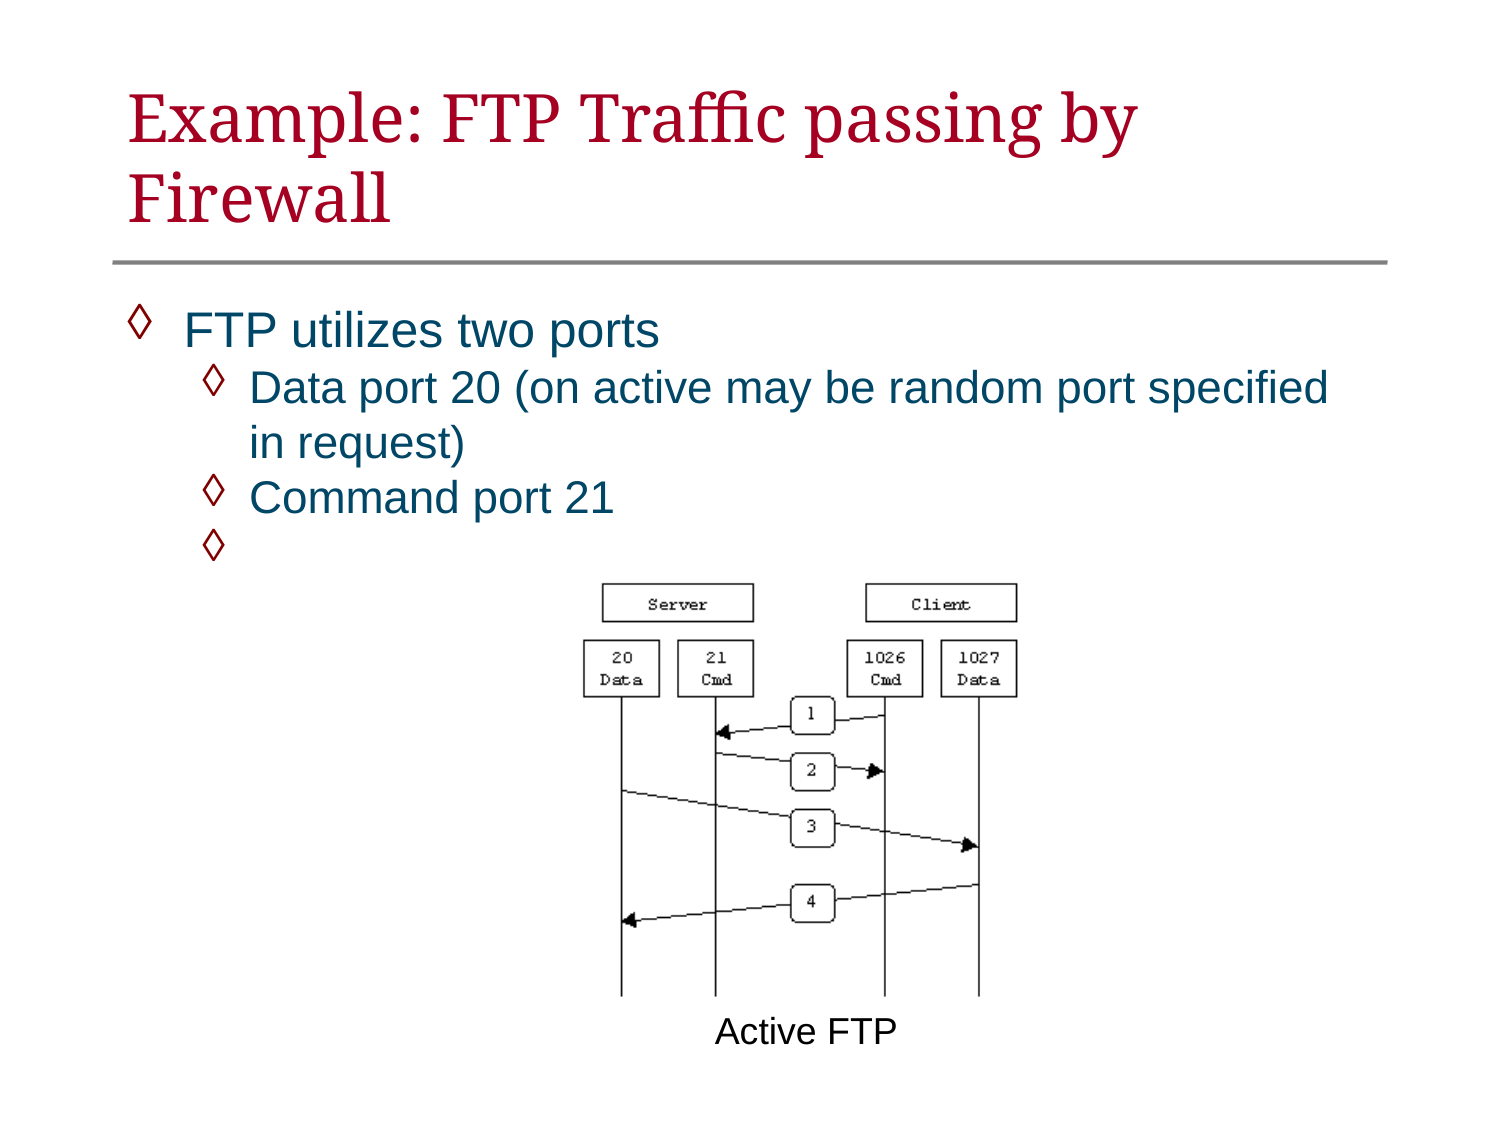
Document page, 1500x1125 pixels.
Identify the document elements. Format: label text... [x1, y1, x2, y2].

text_box Example: FTP Traffic passing by Firewall [112, 75, 1388, 238]
text_box Active FTP [699, 1008, 938, 1060]
text_box FTP utilizes two ports Data port 20 (on active may be random port specified in request) Command port 21 [112, 287, 1388, 1000]
picture [549, 560, 1049, 1001]
